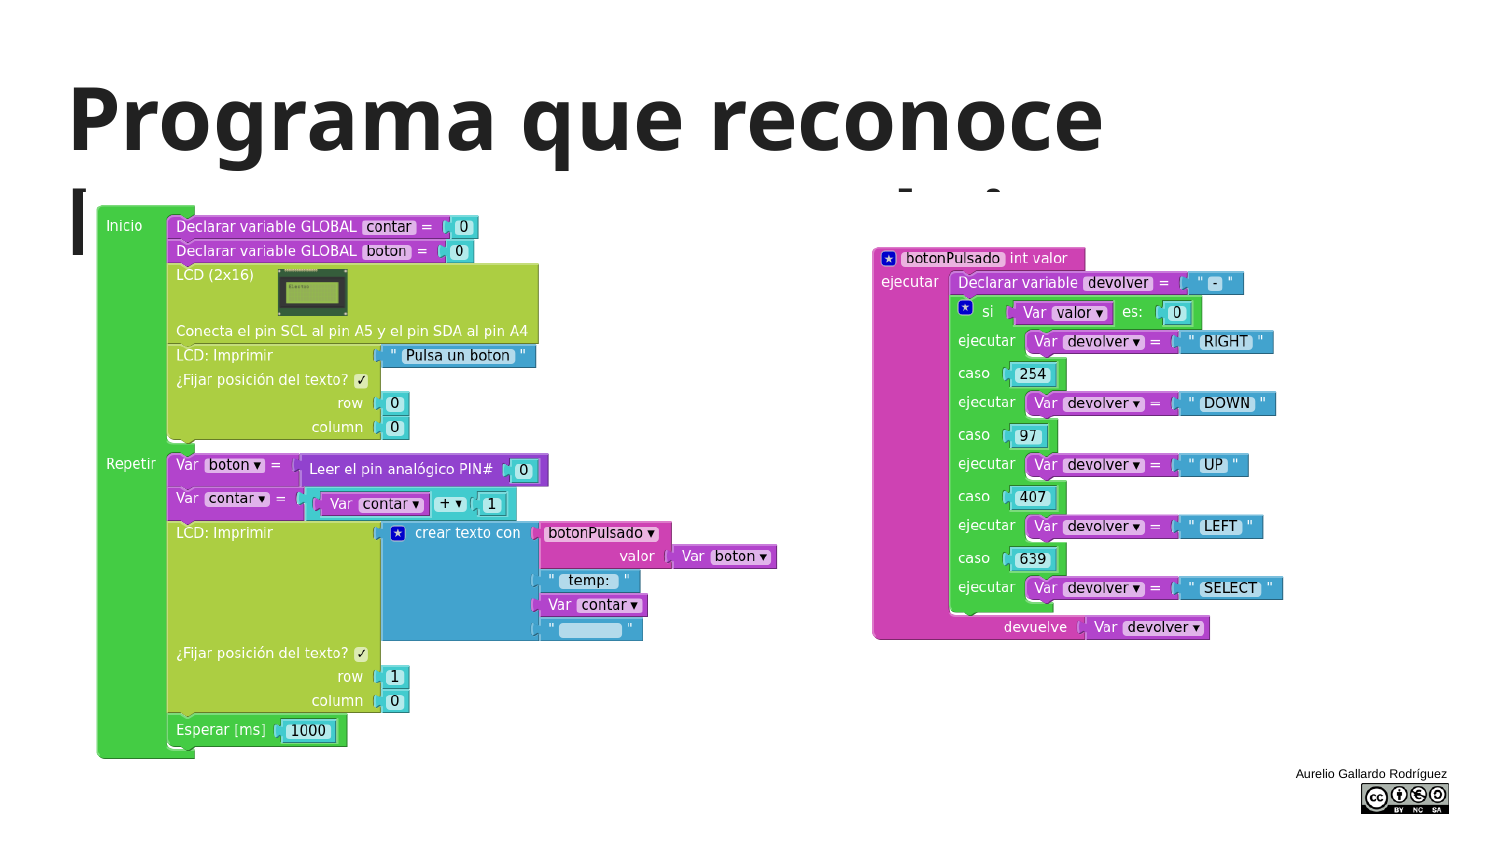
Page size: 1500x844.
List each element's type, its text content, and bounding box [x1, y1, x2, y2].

picture [83, 192, 1315, 767]
picture [1361, 783, 1449, 814]
title Programa que reconoce botones y cuenta el tiempo. [51, 48, 1449, 180]
